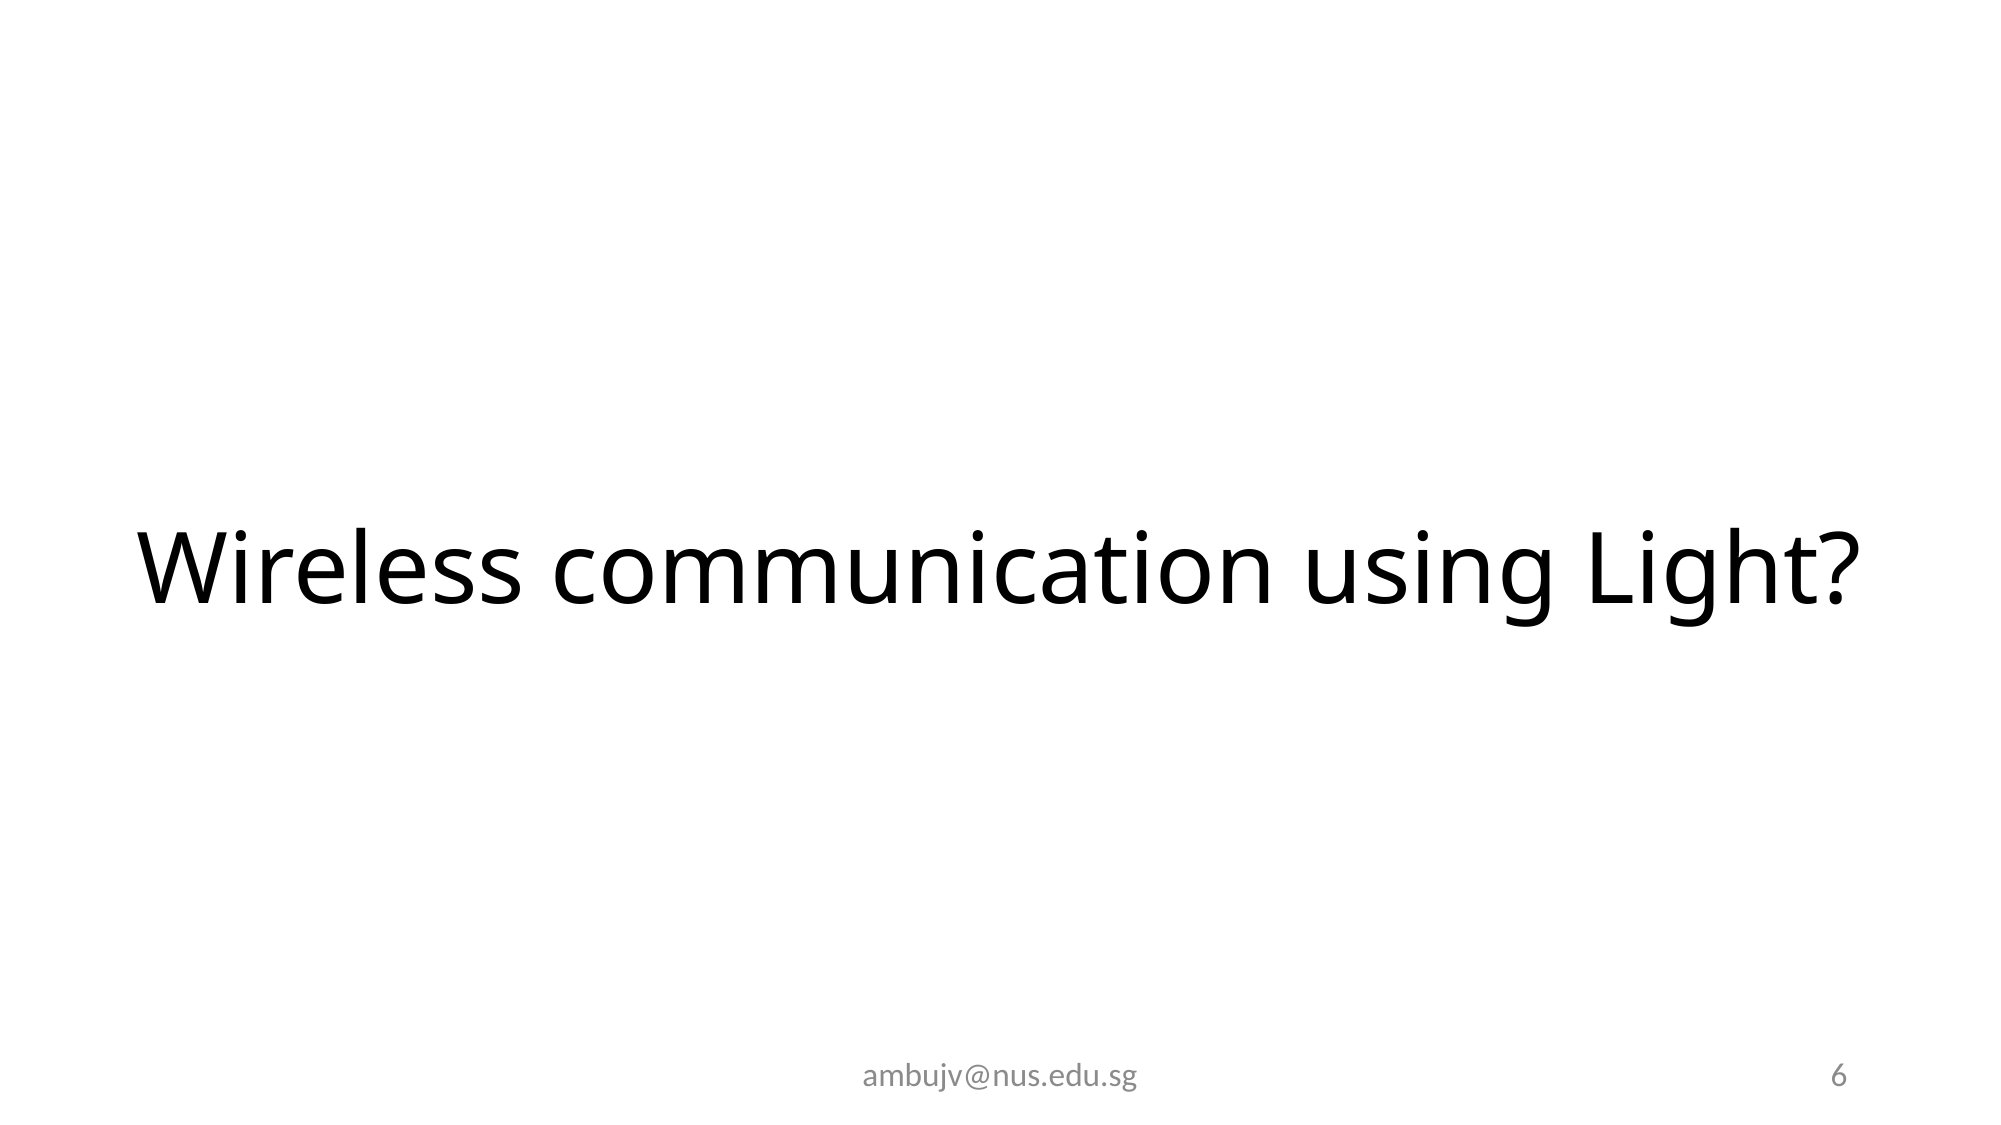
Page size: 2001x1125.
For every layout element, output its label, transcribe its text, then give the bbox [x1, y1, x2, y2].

list Wireless communication using Light? [34, 510, 1966, 717]
slide_number 6 [1412, 1042, 1863, 1103]
footer ambujv@nus.edu.sg [662, 1042, 1338, 1103]
